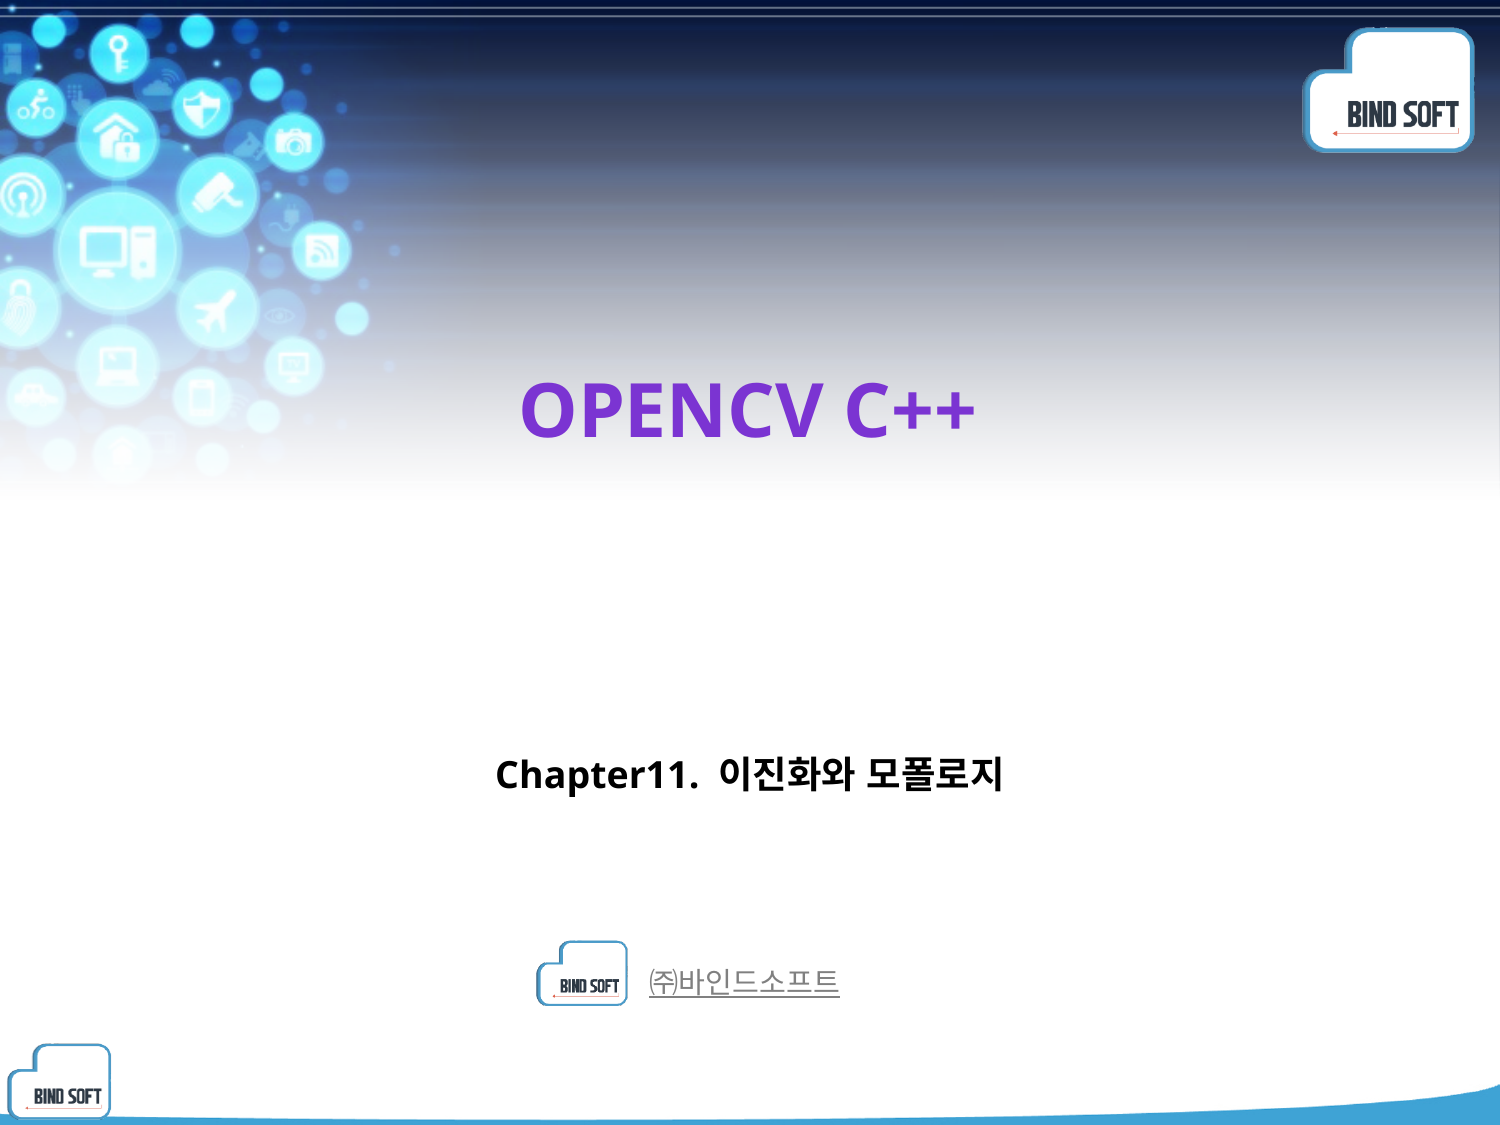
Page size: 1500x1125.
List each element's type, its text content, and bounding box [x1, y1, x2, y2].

picture [525, 905, 632, 1010]
picture [0, 0, 1500, 159]
picture [0, 1003, 1500, 1125]
title Opencv C++ [0, 159, 1498, 656]
subtitle Chapter11. 이진화와 모폴로지 [64, 704, 1436, 844]
